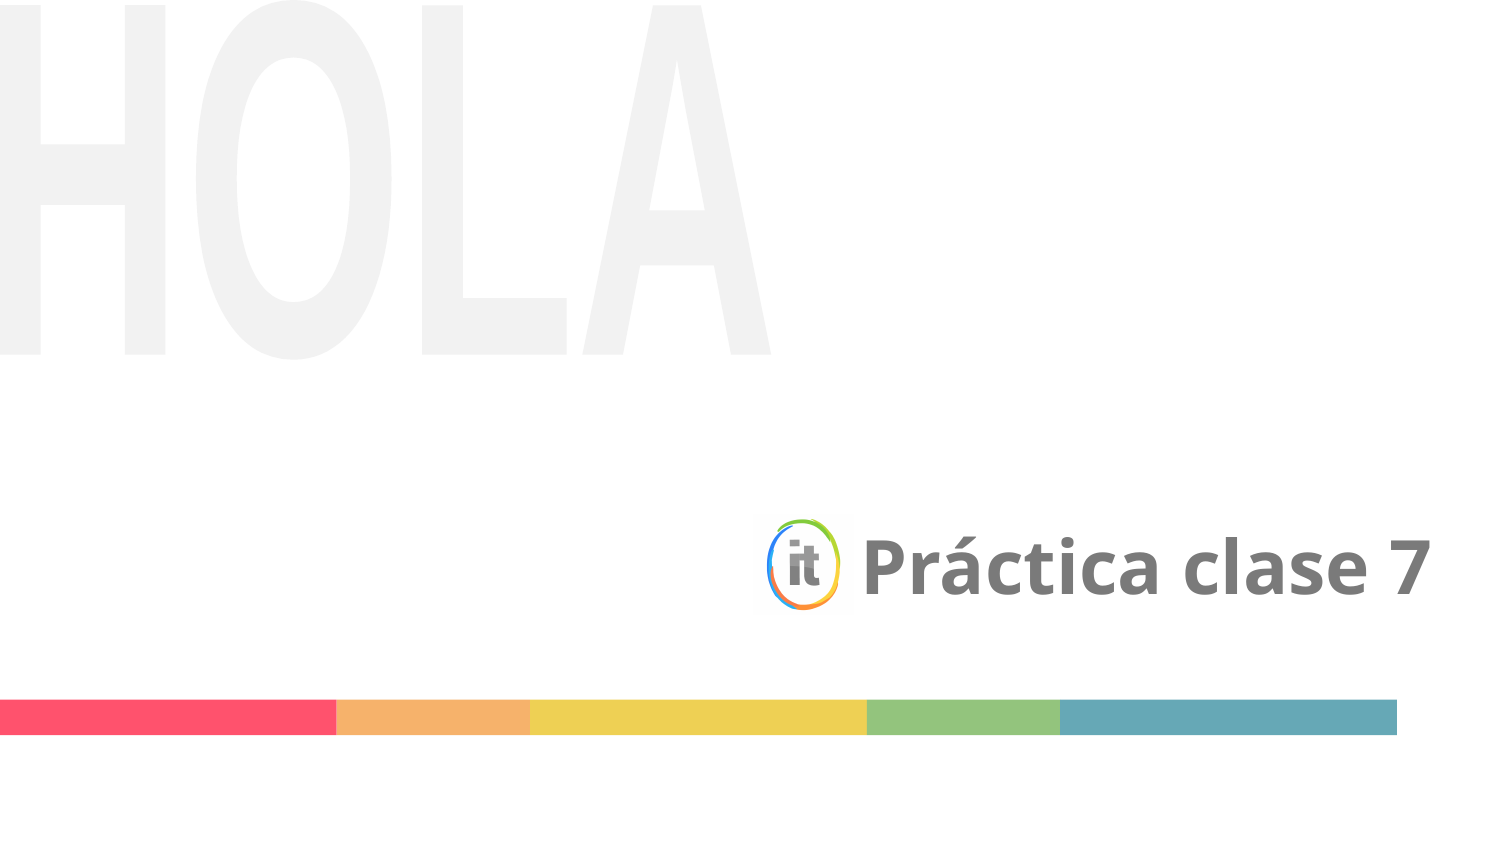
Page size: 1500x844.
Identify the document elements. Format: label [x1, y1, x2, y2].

text_box [753, 514, 1500, 617]
text_box [0, 699, 1398, 736]
